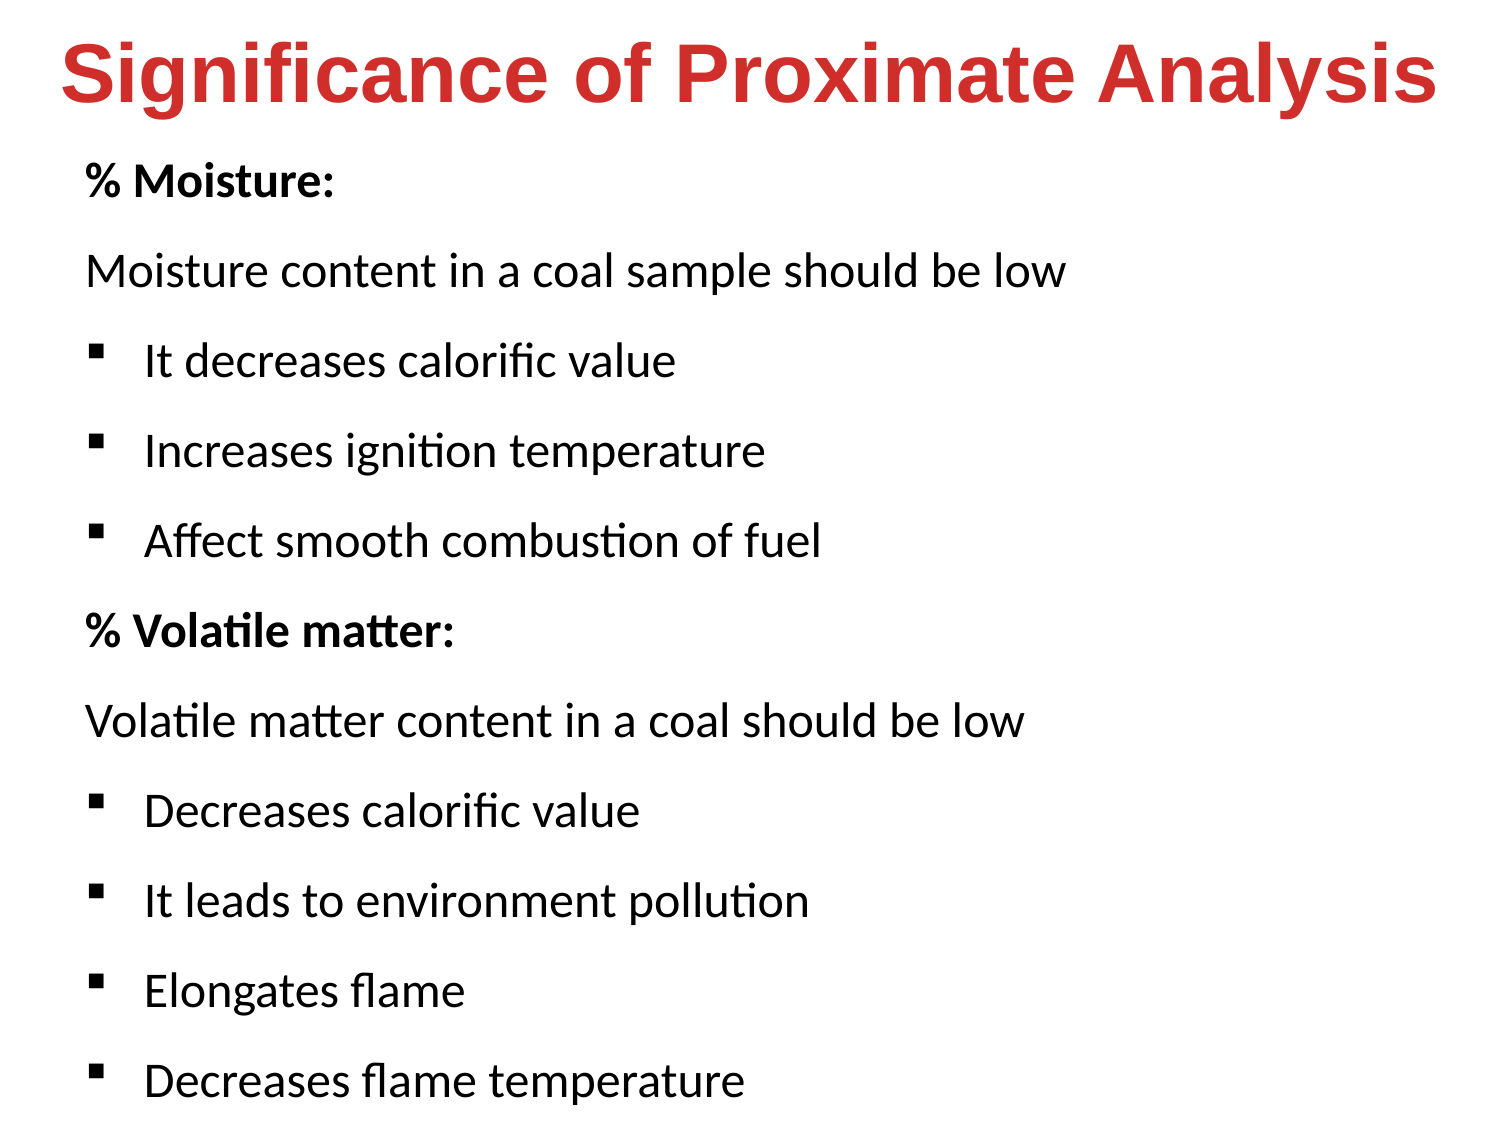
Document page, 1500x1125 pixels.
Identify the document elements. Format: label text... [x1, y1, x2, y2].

text_box % Moisture: Moisture content in a coal sample should be low It decreases calorific value Increases ignition temperature Affect smooth combustion of fuel % Volatile matter: Volatile matter content in a coal should be low Decreases calorific value It leads to environment pollution Elongates flame Decreases flame temperature [70, 140, 1430, 1125]
text_box Significance of Proximate Analysis [0, 11, 1500, 127]
